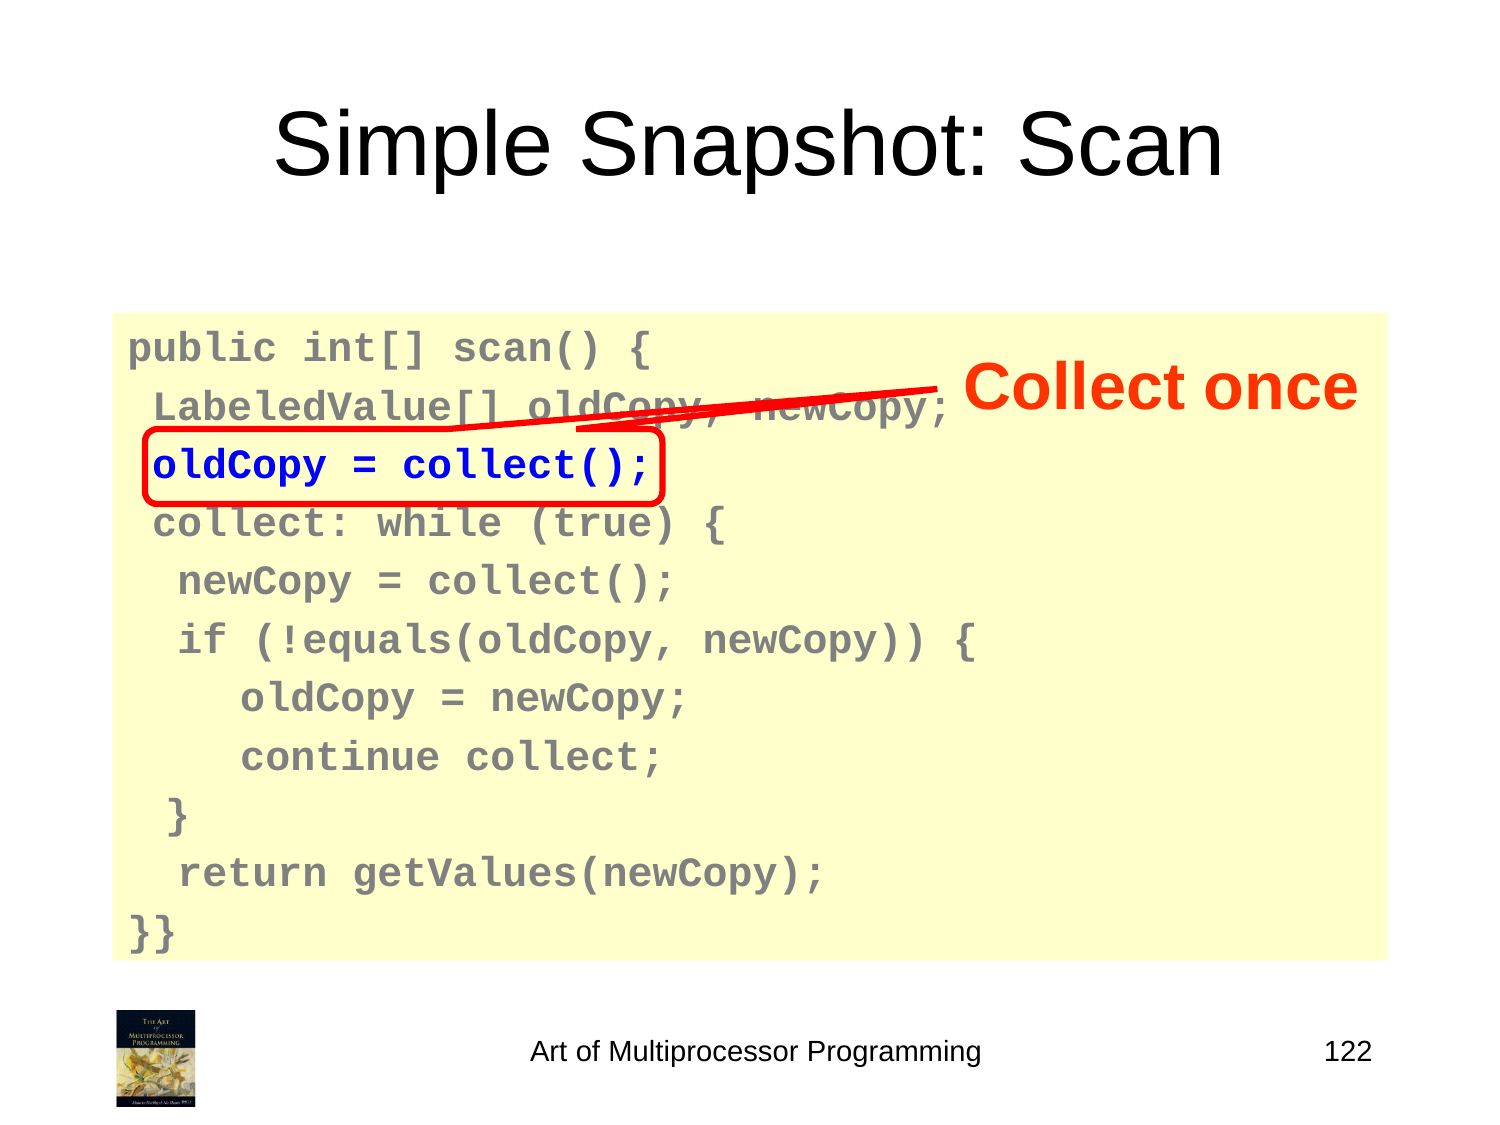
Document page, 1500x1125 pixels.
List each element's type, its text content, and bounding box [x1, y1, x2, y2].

text_box public int[] scan() { LabeledValue[] oldCopy, newCopy; oldCopy = collect(); collect: while (true) { newCopy = collect(); if (!equals(oldCopy, newCopy)) { oldCopy = newCopy; continue collect; } return getValues(newCopy); }} [112, 312, 1388, 961]
title Simple Snapshot: Scan [74, 44, 1426, 233]
text_box Collect once [948, 335, 1375, 431]
text_box [144, 388, 938, 505]
picture [107, 1010, 204, 1107]
footer Art of Multiprocessor Programming [499, 1024, 1013, 1103]
text_box 122 [1074, 1024, 1388, 1100]
